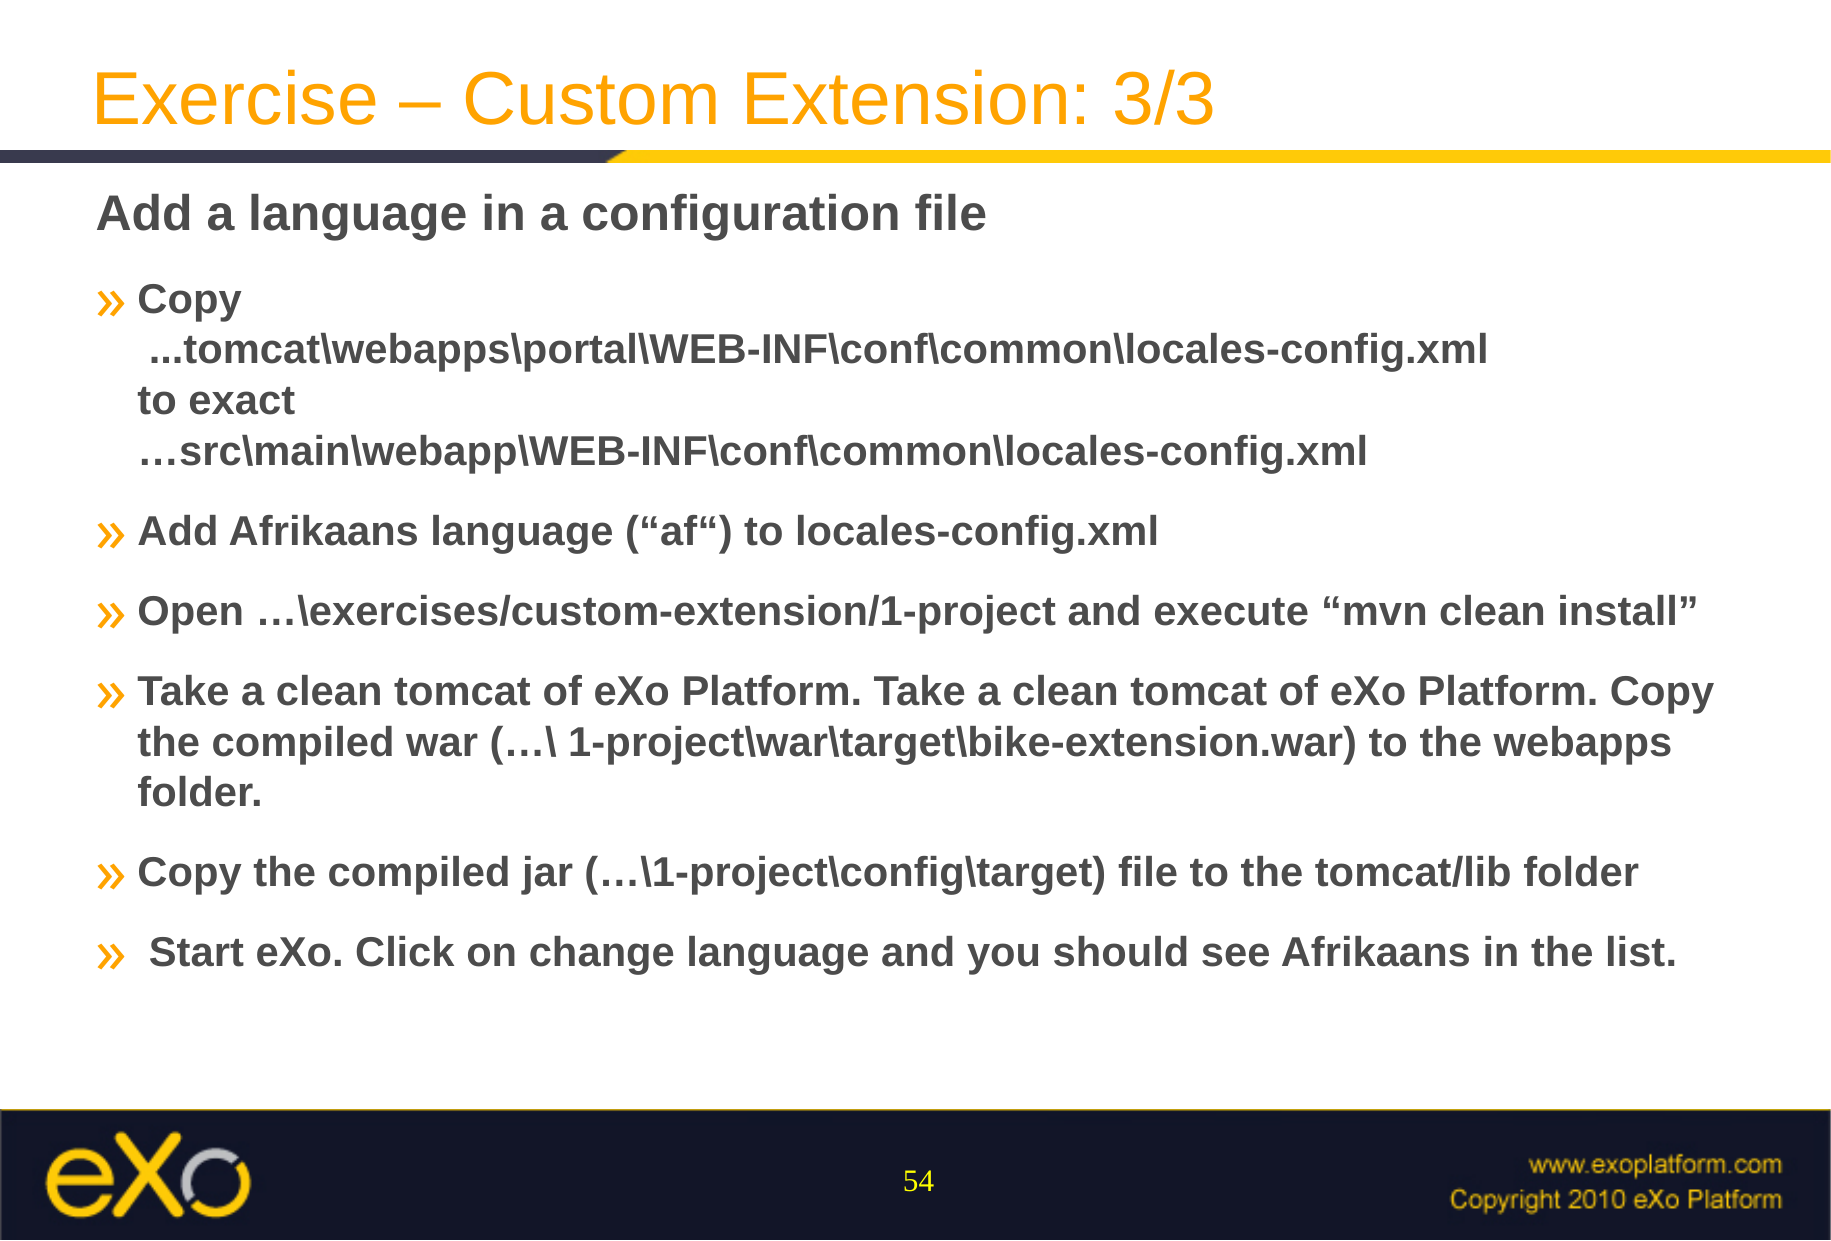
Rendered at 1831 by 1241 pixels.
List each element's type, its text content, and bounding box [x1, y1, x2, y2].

picture [0, 1109, 1831, 1240]
picture [0, 150, 1831, 163]
text_box Exercise – Custom Extension: 3/3 [91, 49, 1739, 151]
text_box Add a language in a configuration file Copy ...tomcat\webapps\portal\WEB-INF\conf\common\locales-config.xml to exact …src\main\webapp\WEB-INF\conf\common\locales-config.xml Add Afrikaans language (“af“) to locales-config.xml Open …\exercises/custom-extension/1-project and execute “mvn clean install” Take a clean tomcat of eXo Platform. Take a clean tomcat of eXo Platform. Copy the compiled war (…\ 1-project\war\target\bike-extension.war) to the webapps folder. Copy the compiled jar (…\1-project\config\target) file to the tomcat/lib folder Start eXo. Click on change language and you should see Afrikaans in the list. [95, 186, 1743, 1077]
